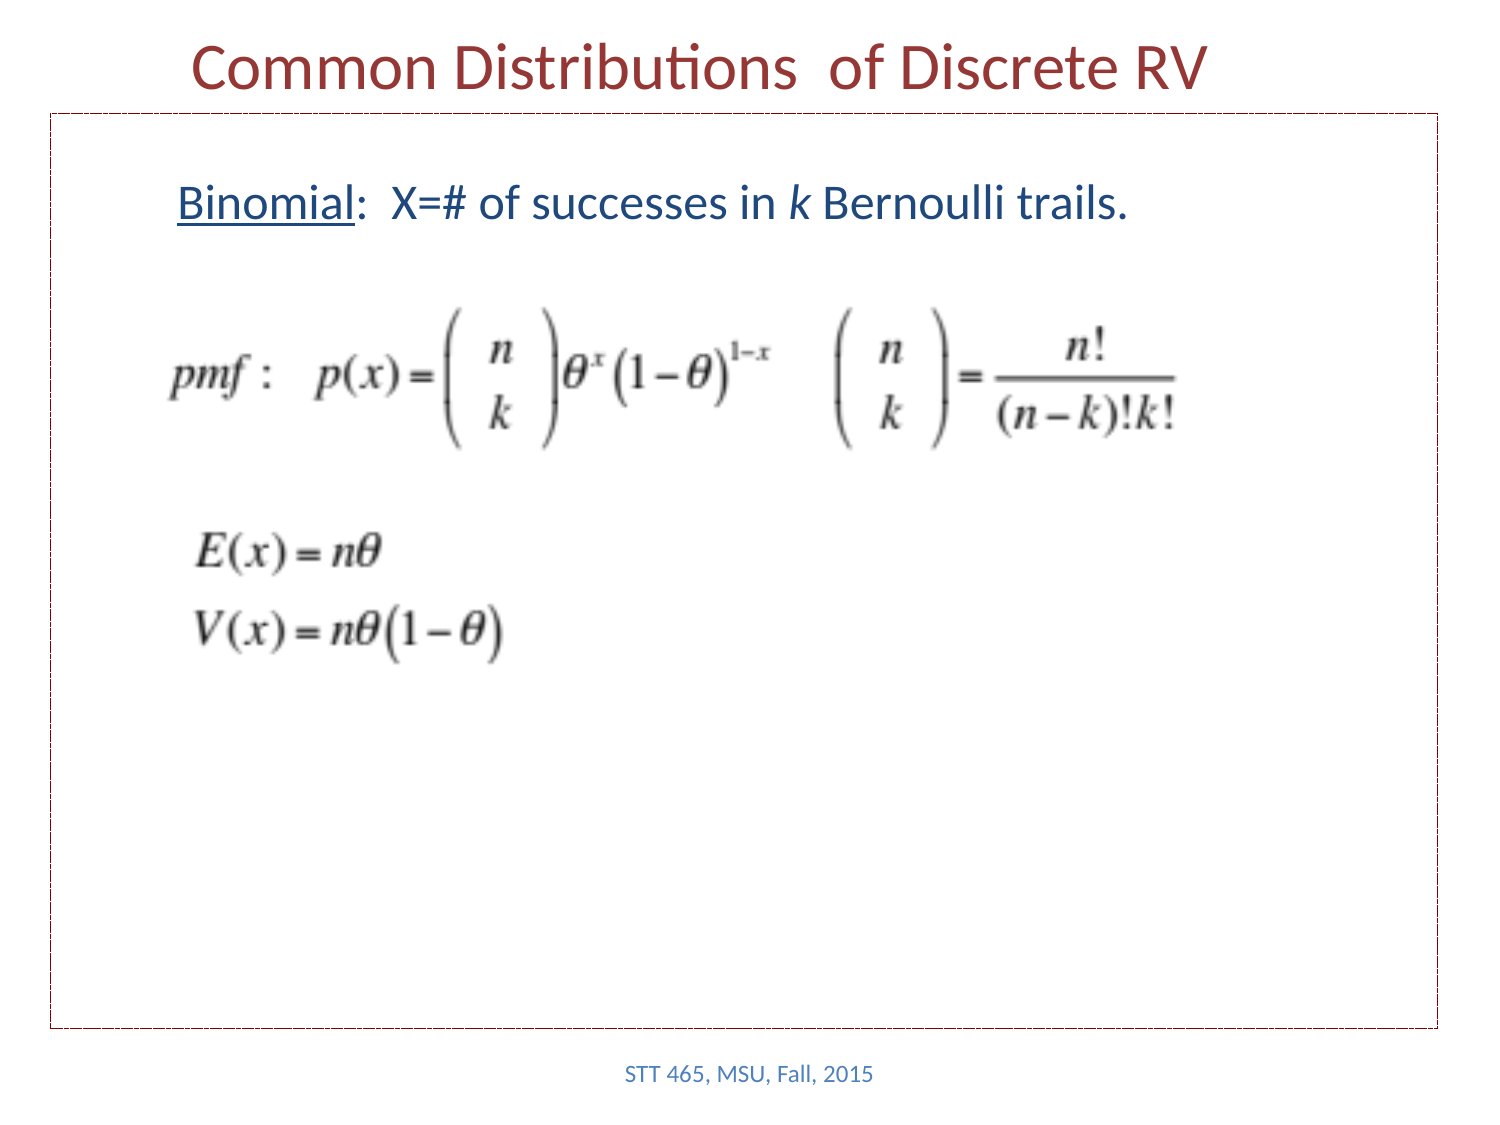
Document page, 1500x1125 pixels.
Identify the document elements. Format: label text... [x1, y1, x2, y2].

footer STT 465, MSU, Fall, 2015 [512, 1042, 988, 1103]
title Common Distributions of Discrete RV [62, 0, 1338, 113]
text_box Binomial: X=# of successes in k Bernoulli trails. [162, 162, 1375, 238]
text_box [187, 524, 507, 669]
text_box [162, 299, 1181, 456]
text_box [50, 113, 1438, 1029]
